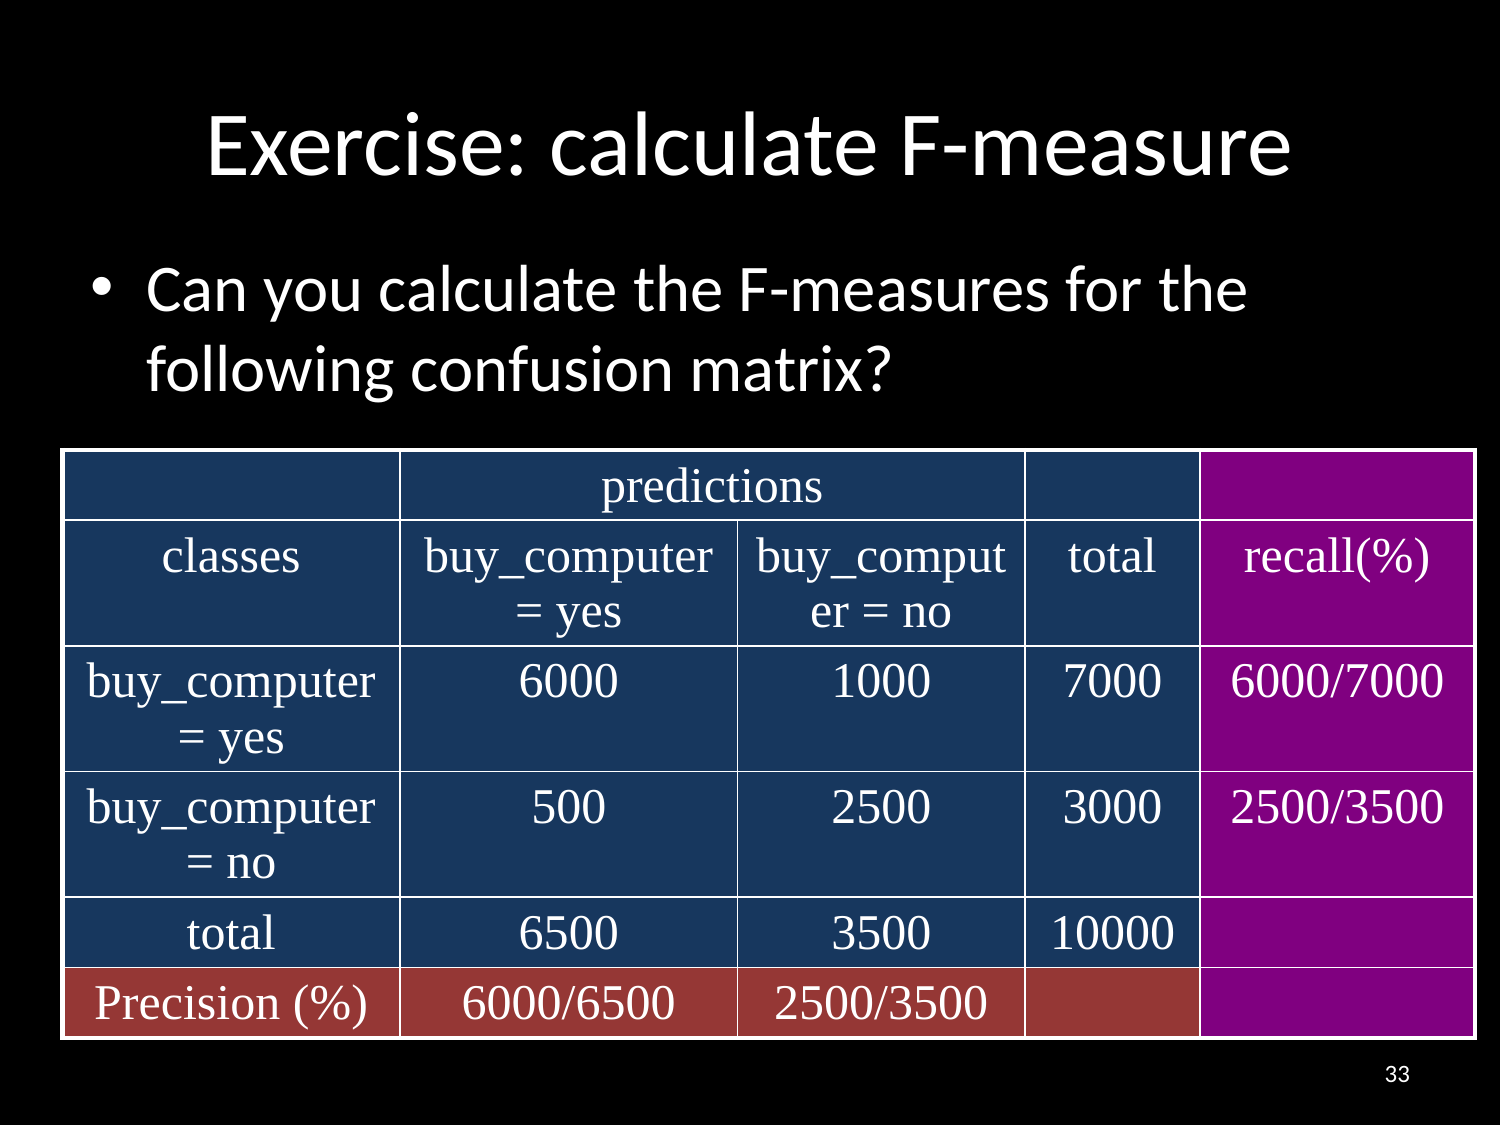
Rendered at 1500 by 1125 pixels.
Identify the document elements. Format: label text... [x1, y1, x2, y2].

table_cell 2500 [738, 772, 1024, 896]
table_cell 2500/3500 [1201, 772, 1473, 896]
table_cell buy_computer = no [65, 772, 399, 896]
slide_number 33 [1074, 1042, 1425, 1103]
table_cell 1000 [738, 647, 1024, 771]
table_cell [1201, 898, 1473, 967]
table_cell classes [65, 521, 399, 645]
table_header [1201, 452, 1473, 519]
table_cell 3000 [1026, 772, 1199, 896]
table_cell 6000 [401, 647, 737, 771]
table_cell 6000/6500 [401, 968, 737, 1036]
table_cell [1201, 968, 1473, 1036]
table_cell [1026, 968, 1199, 1036]
table_cell 7000 [1026, 647, 1199, 771]
table_header [1026, 452, 1199, 519]
table_cell buy_computer = yes [65, 647, 399, 771]
table_cell total [65, 898, 399, 967]
list Can you calculate the F-measures for the following confusion matrix? [75, 237, 1425, 448]
table_cell 6500 [401, 898, 737, 967]
table_cell 10000 [1026, 898, 1199, 967]
table_cell 2500/3500 [738, 968, 1024, 1036]
table_cell 6000/7000 [1201, 647, 1473, 771]
table_cell 500 [401, 772, 737, 896]
table_cell total [1026, 521, 1199, 645]
title Exercise: calculate F-measure [75, 45, 1425, 233]
table_header [65, 452, 399, 519]
table_cell recall(%) [1201, 521, 1473, 645]
table_cell Precision (%) [65, 968, 399, 1036]
table_cell buy_computer = no [738, 521, 1024, 645]
table_cell 3500 [738, 898, 1024, 967]
table_cell buy_computer = yes [401, 521, 737, 645]
table_header predictions [401, 452, 1024, 519]
